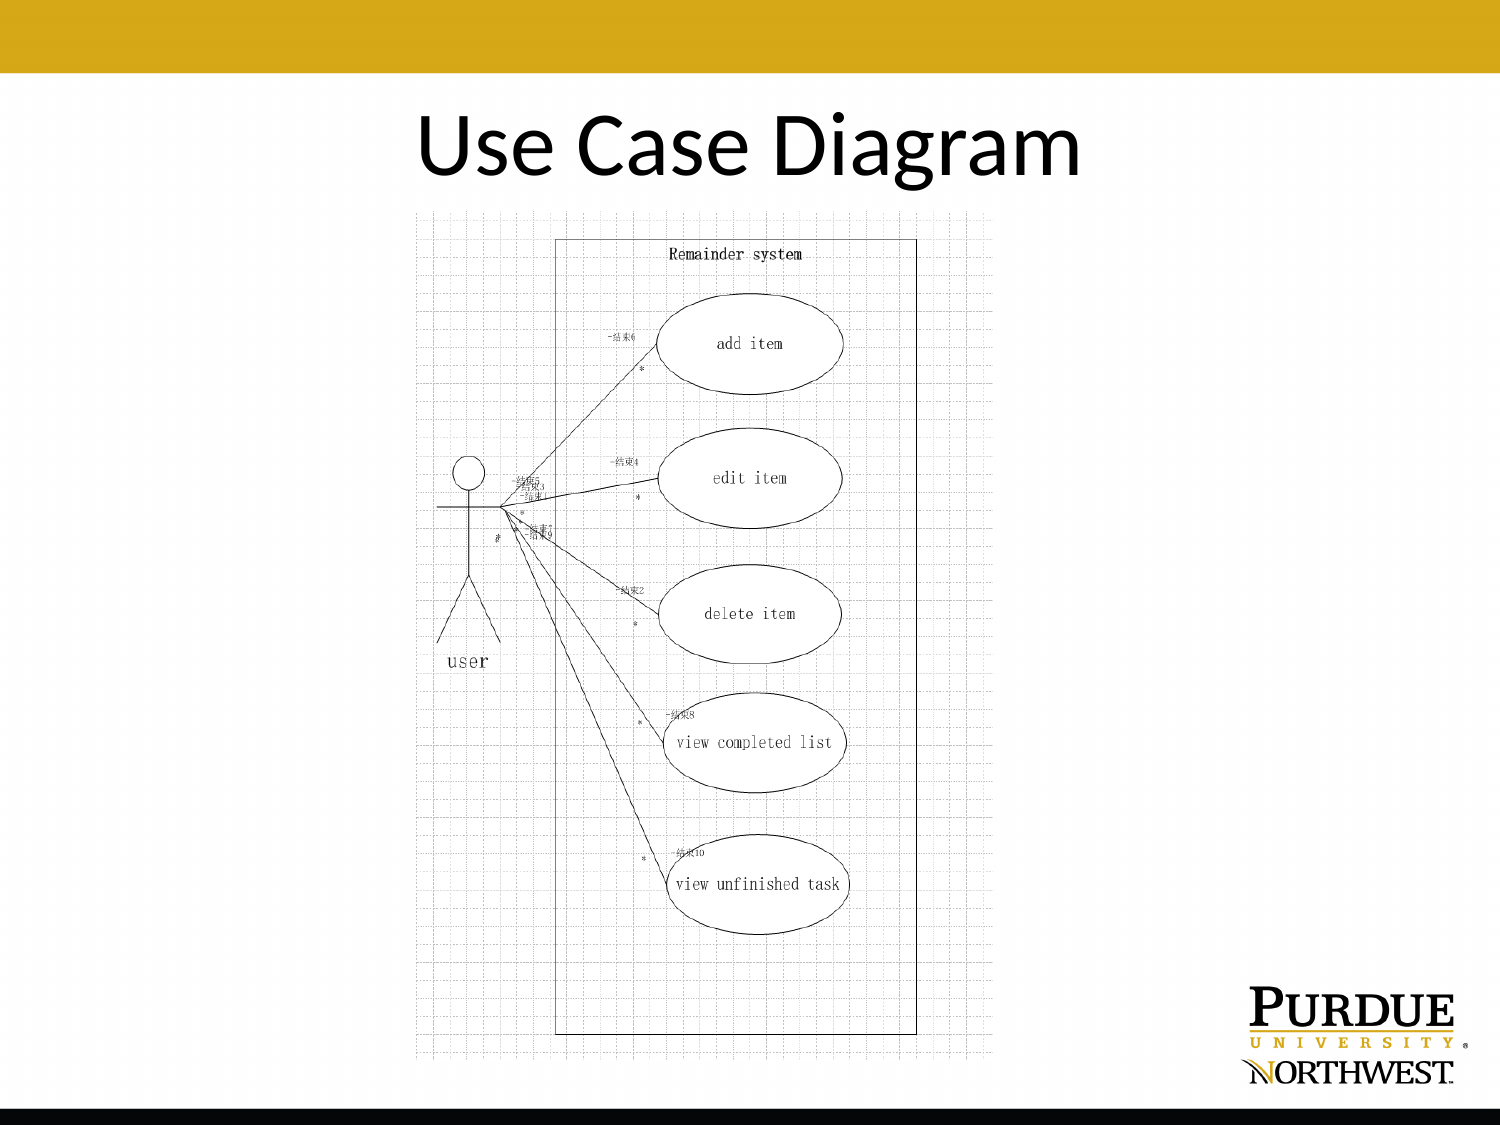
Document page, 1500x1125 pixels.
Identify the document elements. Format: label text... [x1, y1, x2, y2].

title Use Case Diagram [75, 45, 1425, 233]
picture [0, 0, 1500, 1125]
